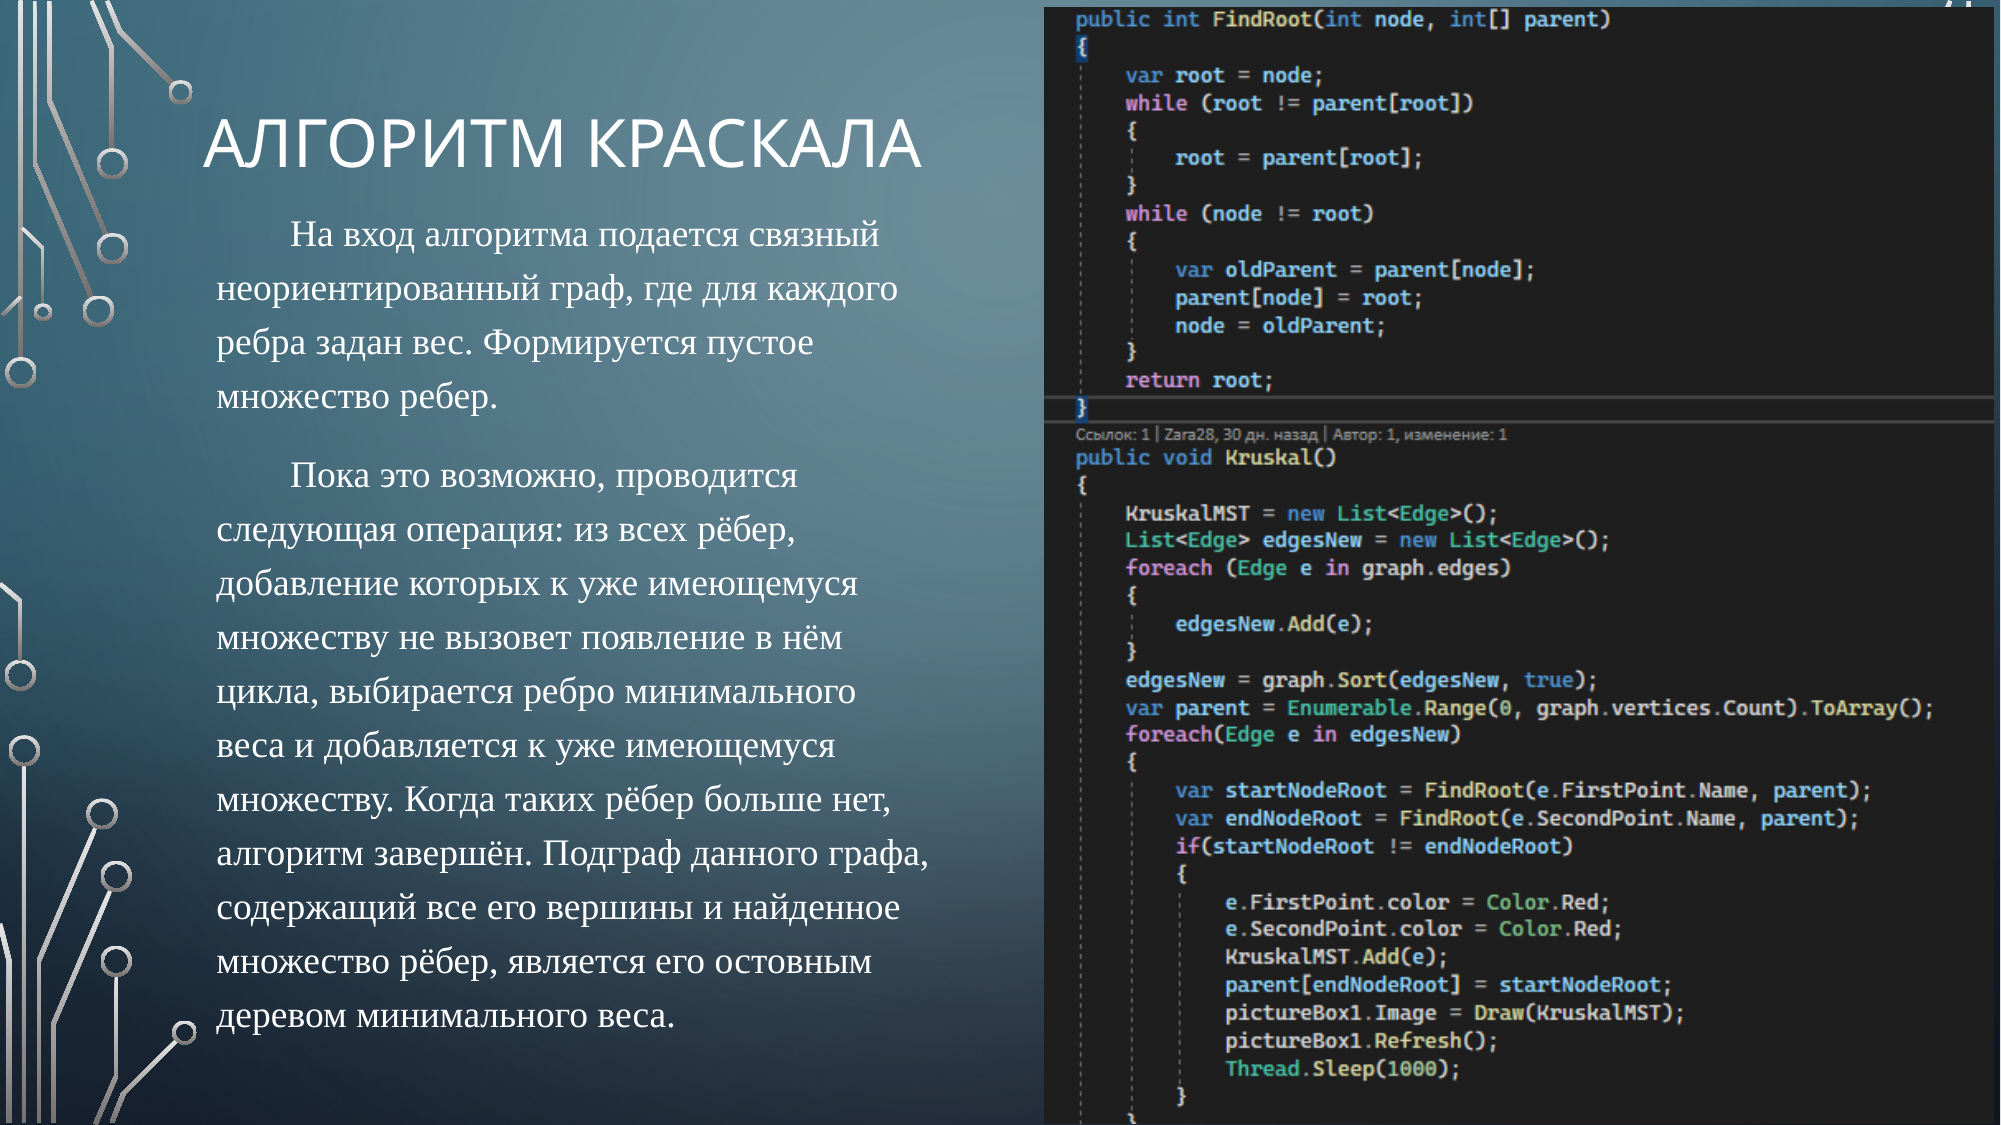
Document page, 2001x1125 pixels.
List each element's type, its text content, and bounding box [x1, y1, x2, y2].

list На вход алгоритма подается связный неориентированный граф, где для каждого ребра задан вес. Формируется пустое множество ребер. Пока это возможно, проводится следующая операция: из всех рёбер, добавление которых к уже имеющемуся множеству не вызовет появление в нём цикла, выбирается ребро минимального веса и добавляется к уже имеющемуся множеству. Когда таких рёбер больше нет, алгоритм завершён. Подграф данного графа, содержащий все его вершины и найденное множество рёбер, является его остовным деревом минимального веса. [201, 192, 949, 784]
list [1044, 6, 1994, 1124]
title Алгоритм Краскала [188, 99, 1000, 190]
